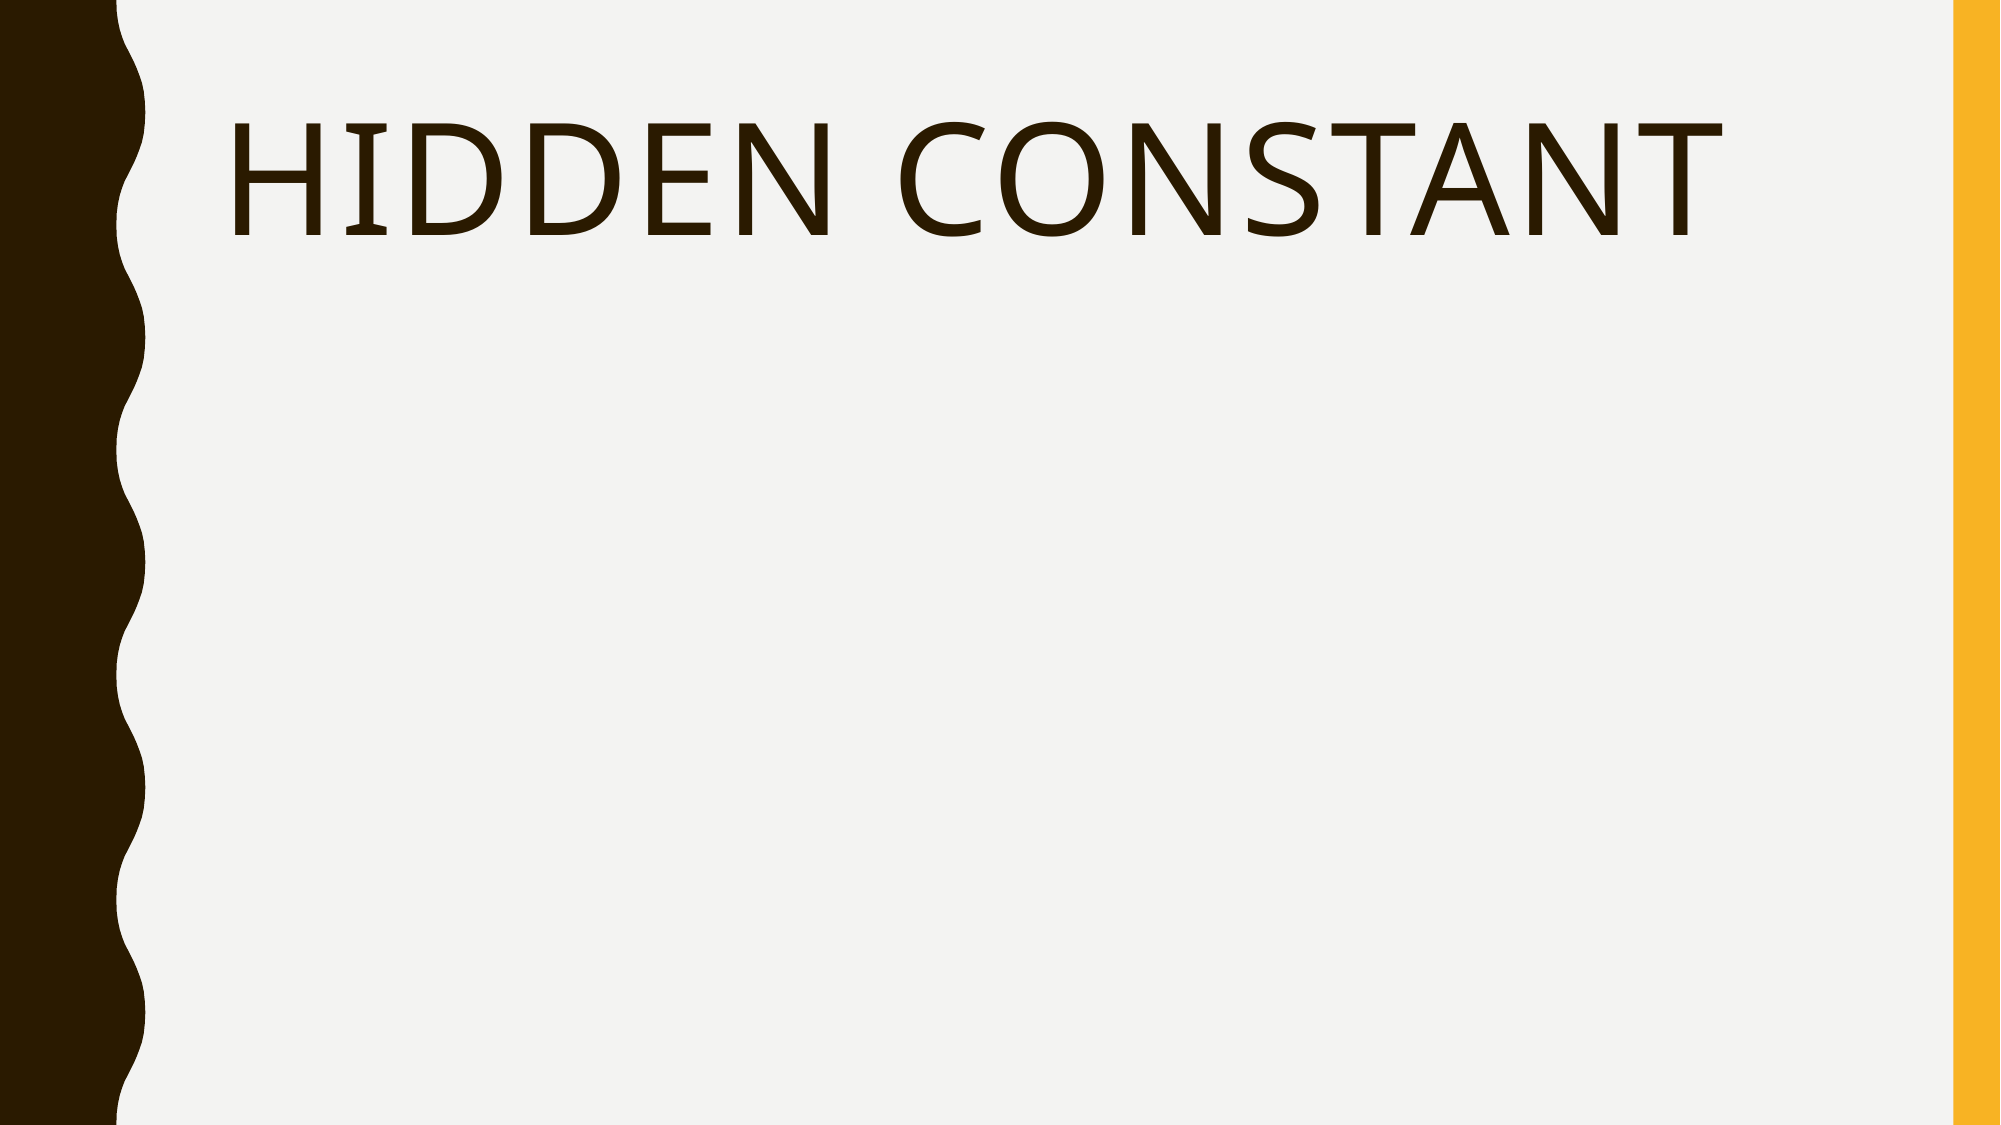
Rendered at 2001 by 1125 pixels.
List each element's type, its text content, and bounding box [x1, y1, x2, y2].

title Hidden constant [205, 62, 1875, 308]
